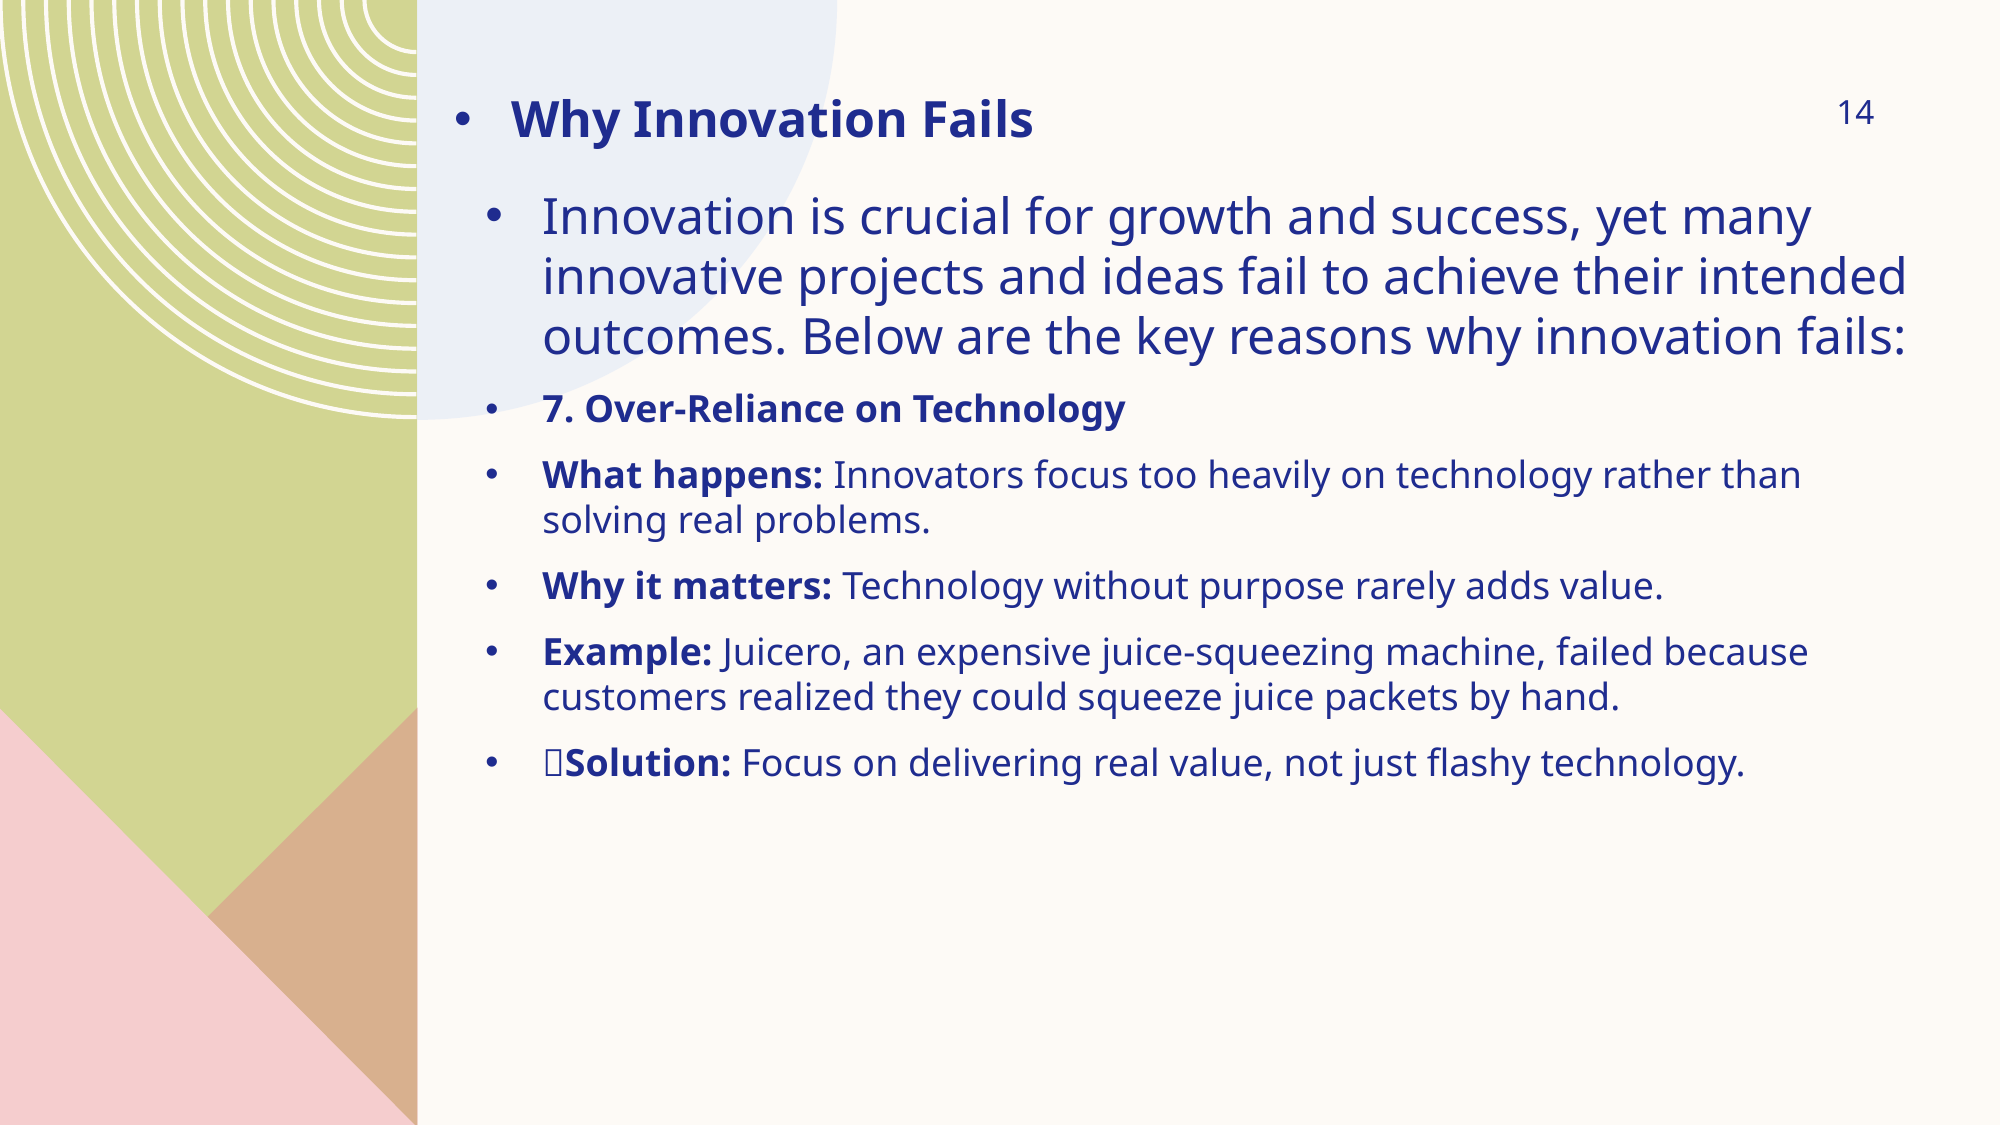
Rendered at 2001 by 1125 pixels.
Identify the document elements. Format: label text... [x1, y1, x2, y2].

slide_number 14 [1699, 75, 1875, 153]
list Innovation is crucial for growth and success, yet many innovative projects and ideas fail to achieve their intended outcomes. Below are the key reasons why innovation fails: 7. Over-Reliance on Technology What happens: Innovators focus too heavily on technology rather than solving real problems. Why it matters: Technology without purpose rarely adds value. Example: Juicero, an expensive juice-squeezing machine, failed because customers realized they could squeeze juice packets by hand. 💡Solution: Focus on delivering real value, not just flashy technology. [470, 184, 1928, 395]
text_box [470, 395, 1928, 1078]
text_box Why Innovation Fails [439, 80, 1814, 156]
